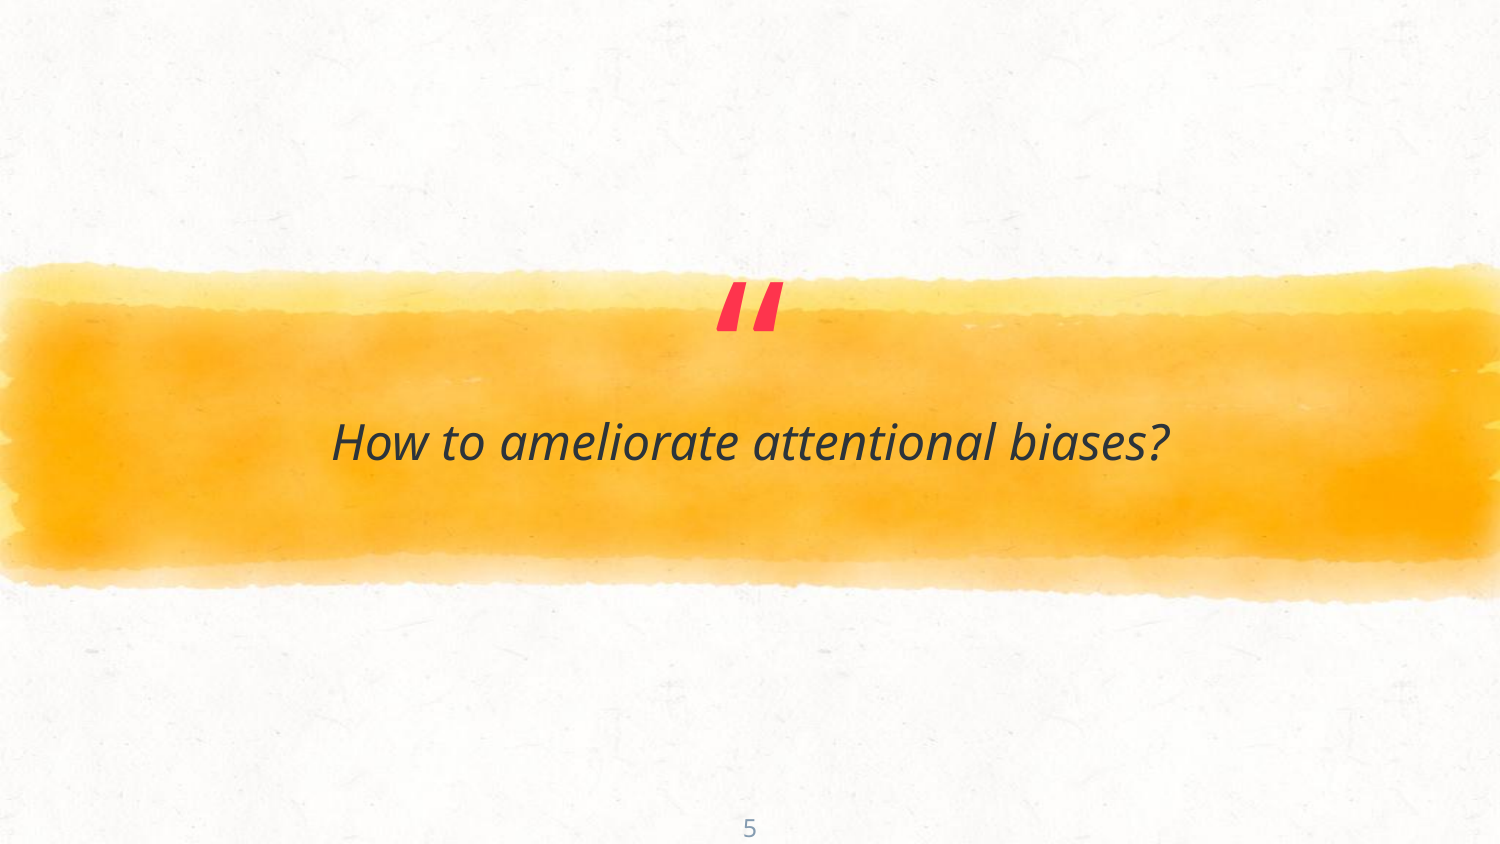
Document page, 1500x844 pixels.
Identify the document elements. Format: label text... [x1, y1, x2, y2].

list How to ameliorate attentional biases? [181, 373, 1319, 508]
picture [0, 0, 1500, 844]
slide_number 5 [705, 797, 795, 844]
